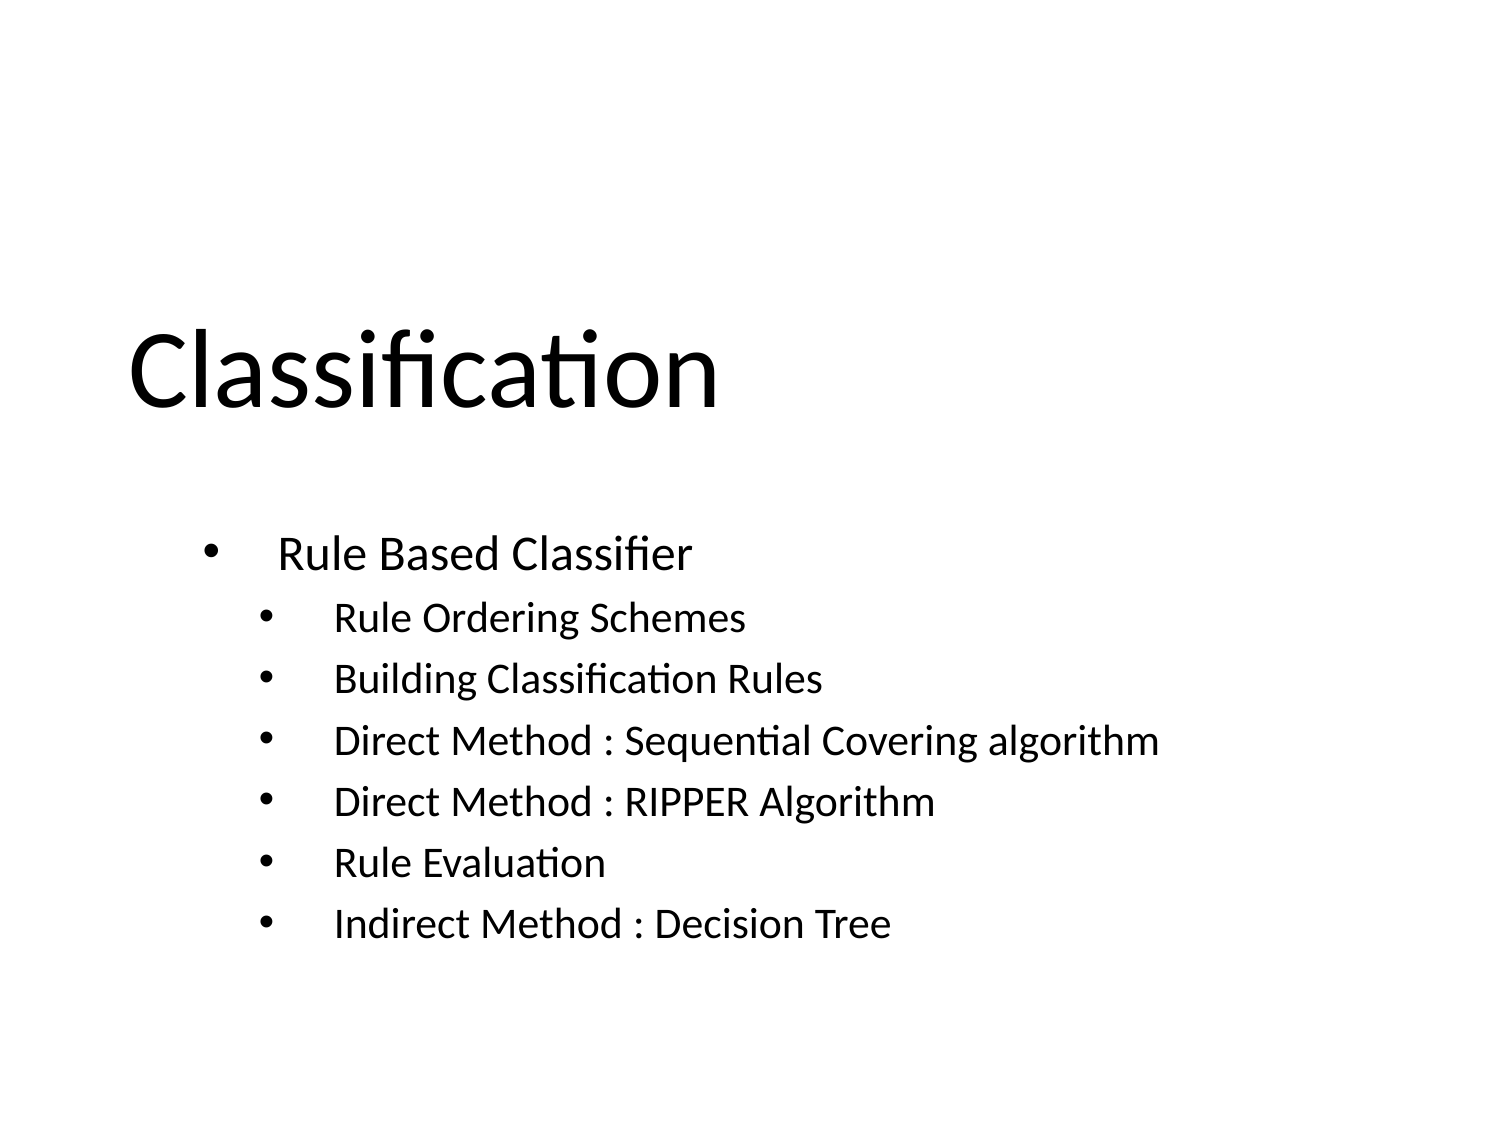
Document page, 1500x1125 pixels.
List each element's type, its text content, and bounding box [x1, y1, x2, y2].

title Classification [62, 137, 788, 438]
subtitle Rule Based Classifier Rule Ordering Schemes Building Classification Rules Direct Method : Sequential Covering algorithm Direct Method : RIPPER Algorithm Rule Evaluation Indirect Method : Decision Tree [187, 512, 1313, 963]
